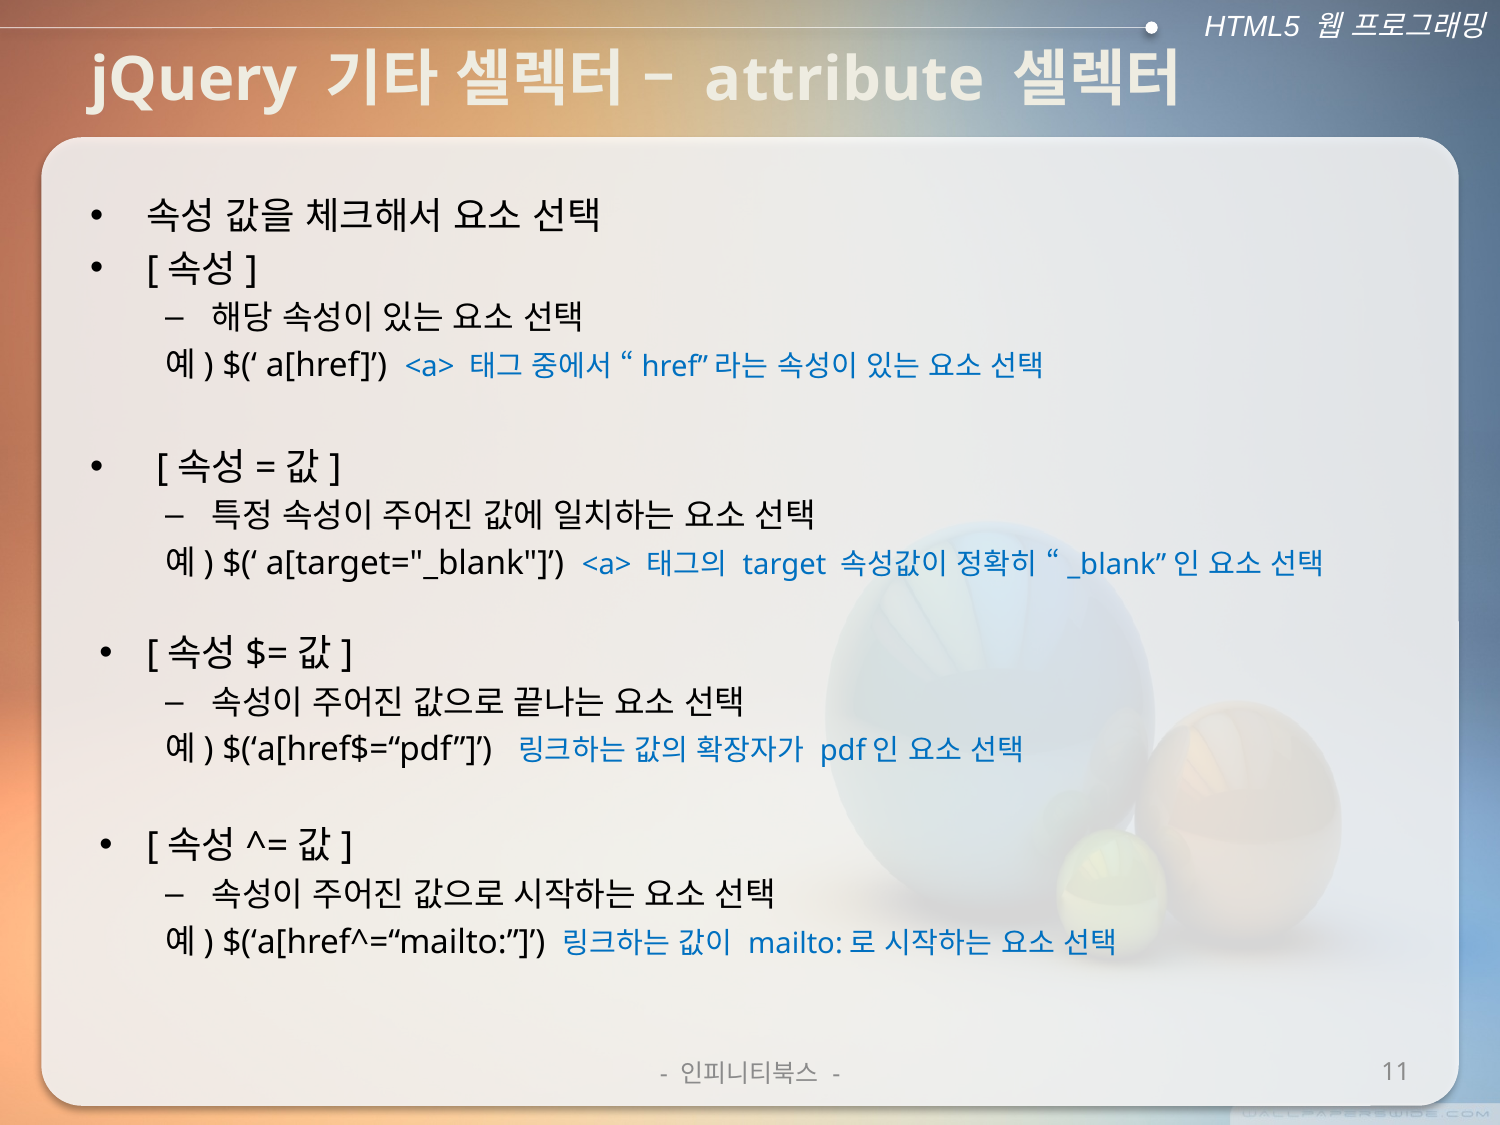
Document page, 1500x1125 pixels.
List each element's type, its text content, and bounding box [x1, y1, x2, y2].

picture [0, 0, 1500, 1125]
footer - 인피니티북스 - [512, 1042, 988, 1103]
title jQuery 기타 셀렉터 – attribute 셀렉터 [75, 30, 1425, 122]
list 속성 값을 체크해서 요소 선택 [속성] 해당 속성이 있는 요소 선택 예) $(‘ a[href]’) <a> 태그 중에서 “href”라는 속성이 있는 요소 선택 [속성=값] 특정 속성이 주어진 값에 일치하는 요소 선택 예) $(‘ a[target="_blank"]’) <a> 태그의 target 속성값이 정확히 “_blank”인 요소 선택 [속성$=값] 속성이 주어진 값으로 끝나는 요소 선택 예) $(‘a[href$=“pdf”]’) 링크하는 값의 확장자가 pdf인 요소 선택 [속성^=값] 속성이 주어진 값으로 시작하는 요소 선택 예) $(‘a[href^=“mailto:”]’) 링크하는 값이 mailto:로 시작하는 요소 선택 [75, 184, 1425, 1005]
picture [1258, 20, 1264, 30]
slide_number 11 [1074, 1042, 1425, 1103]
picture [1248, 19, 1252, 30]
